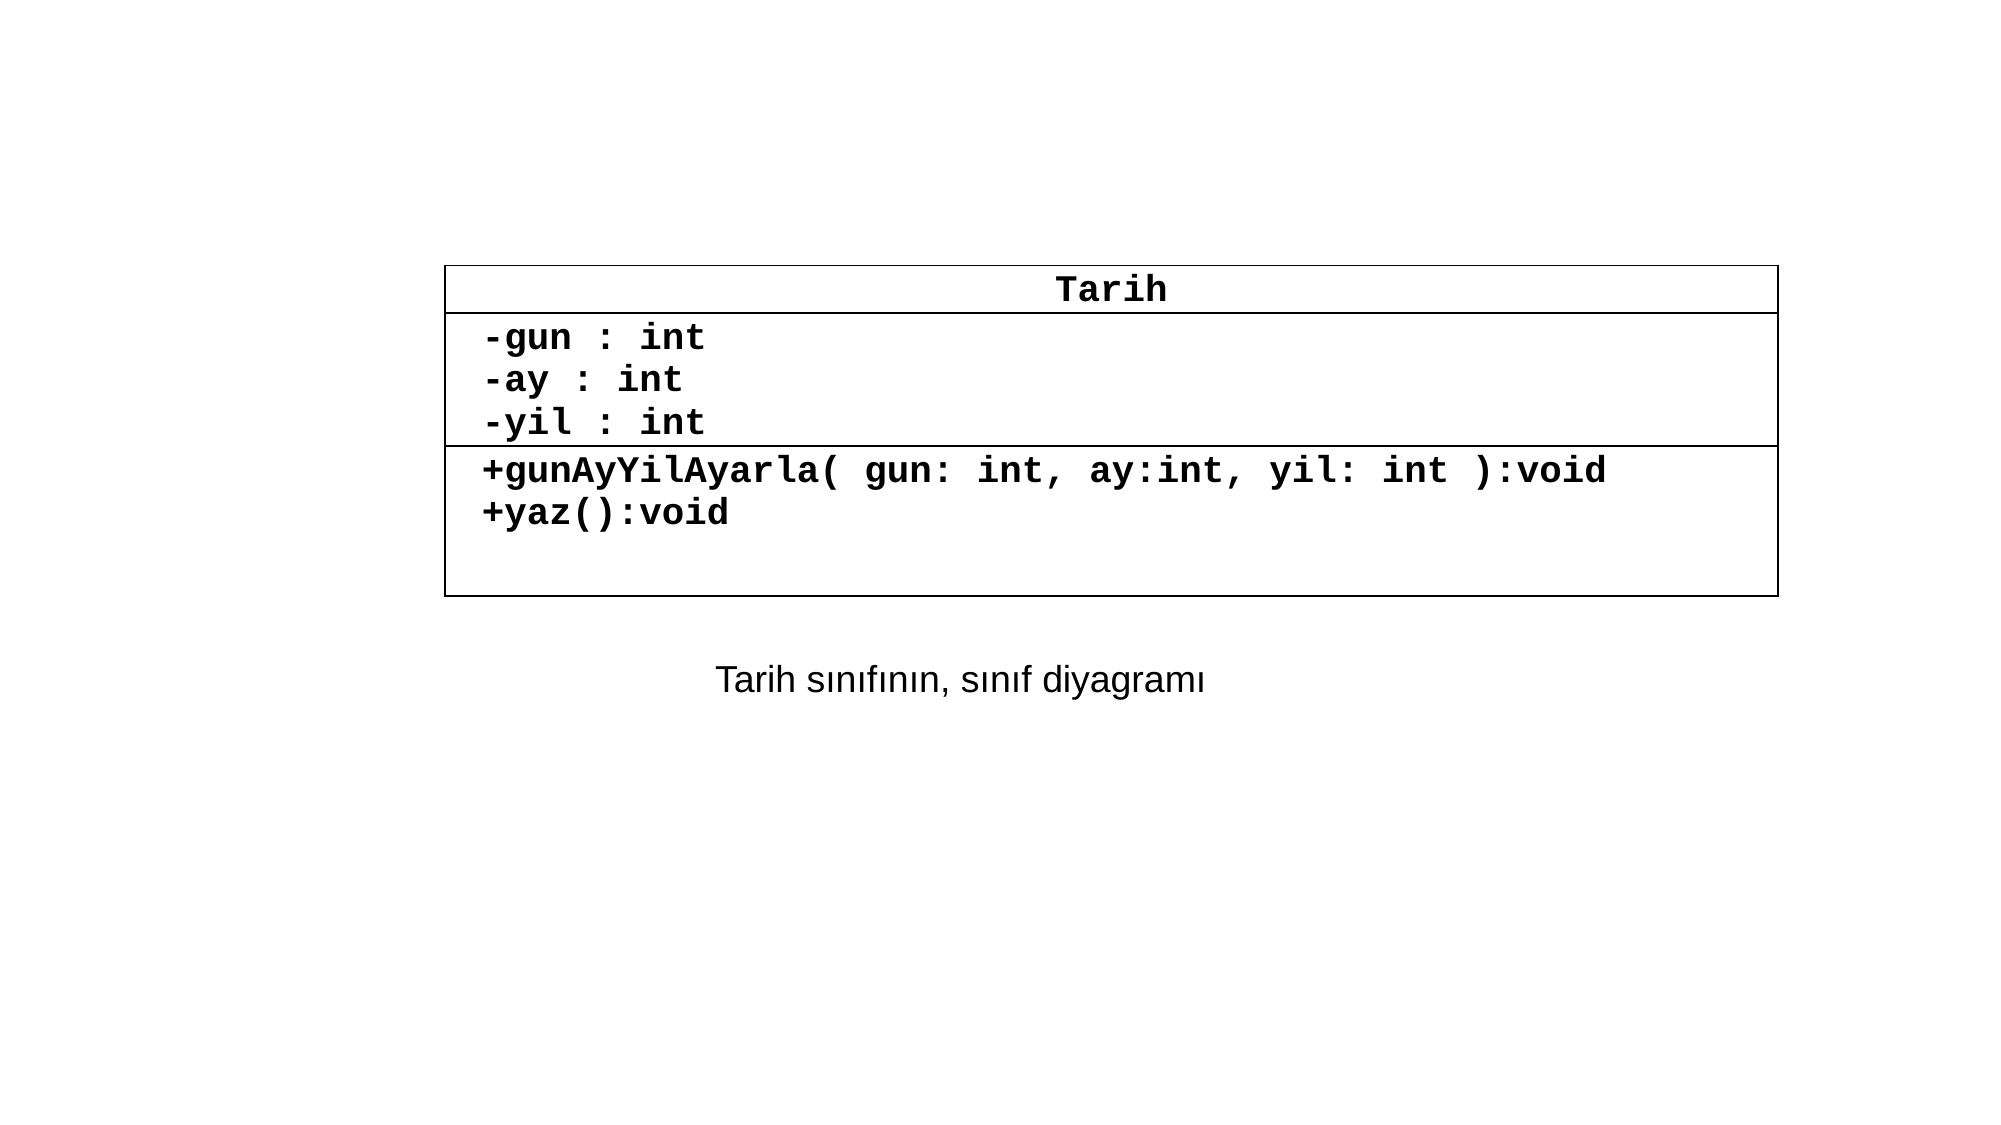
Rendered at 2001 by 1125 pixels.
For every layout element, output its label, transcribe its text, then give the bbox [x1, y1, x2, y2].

table_header Tarih [446, 266, 1777, 312]
text_box Tarih sınıfının, sınıf diyagramı [700, 647, 1222, 708]
table_cell -gun : int -ay : int -yil : int [446, 314, 1777, 445]
table_cell +gunAyYilAyarla( gun: int, ay:int, yil: int ):void +yaz():void [446, 447, 1777, 595]
